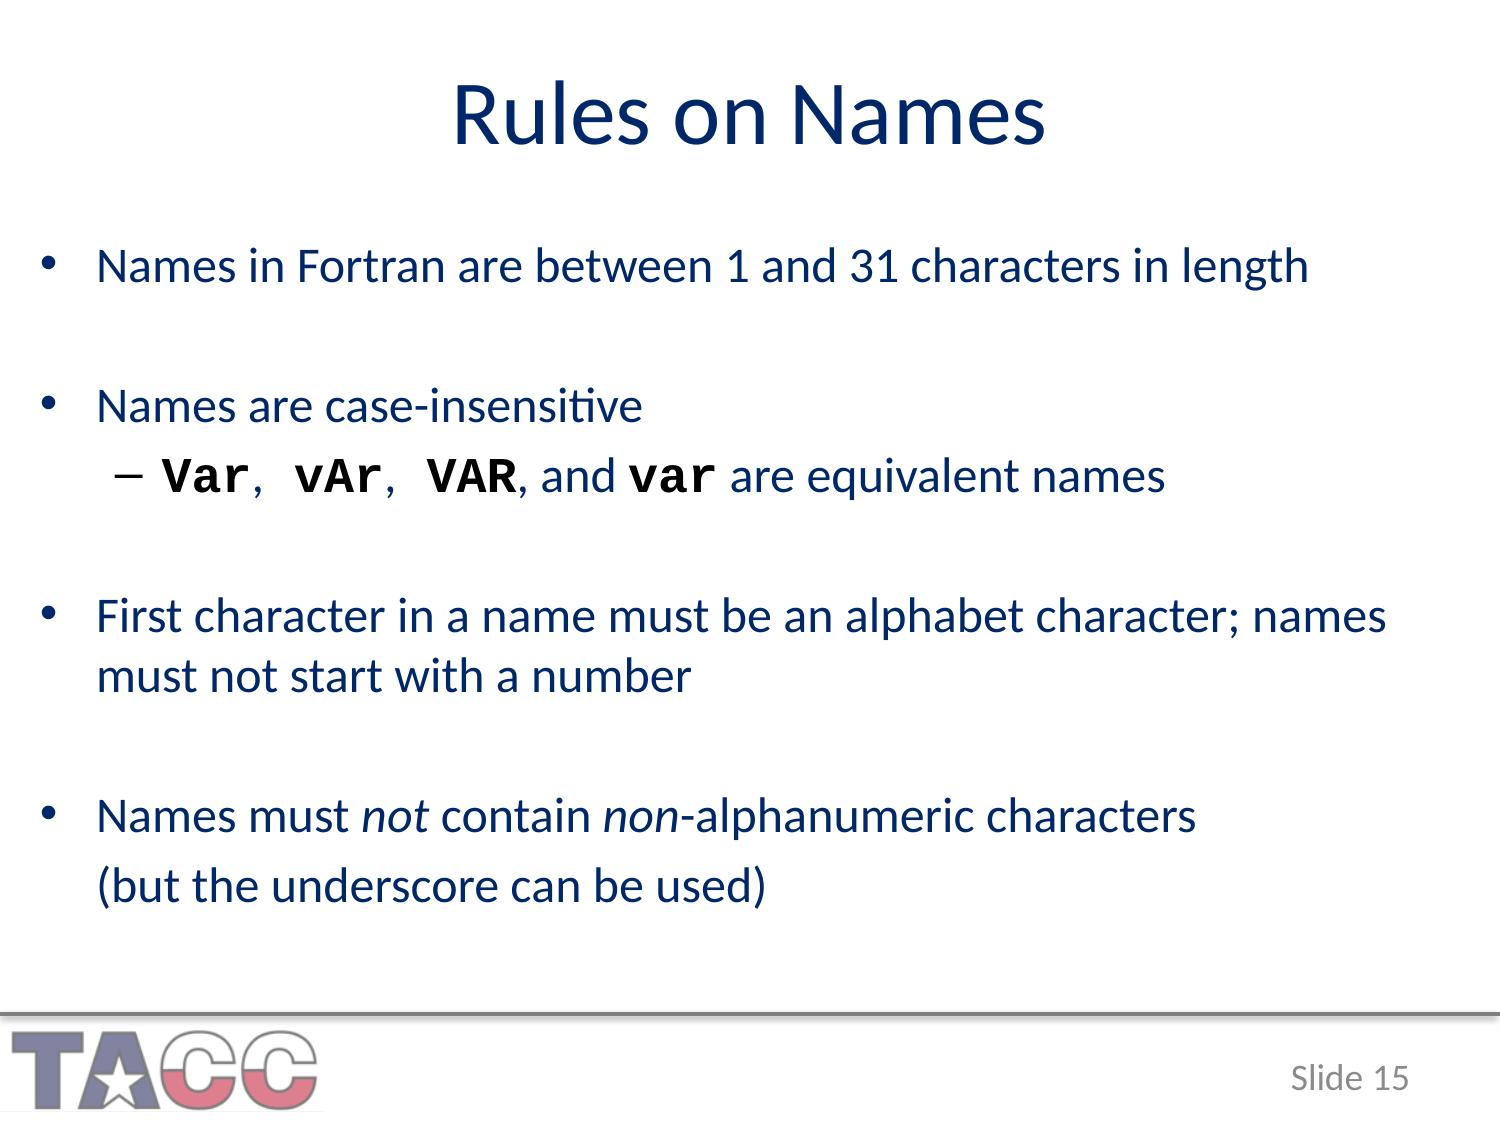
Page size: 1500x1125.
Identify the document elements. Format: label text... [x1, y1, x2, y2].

text_box Rules on Names [74, 45, 1425, 138]
text_box Names in Fortran are between 1 and 31 characters in length Names are case-insensitive Var, vAr, VAR, and var are equivalent names First character in a name must be an alphabet character; names must not start with a number Names must not contain non-alphanumeric characters (but the underscore can be used) [24, 224, 1475, 968]
